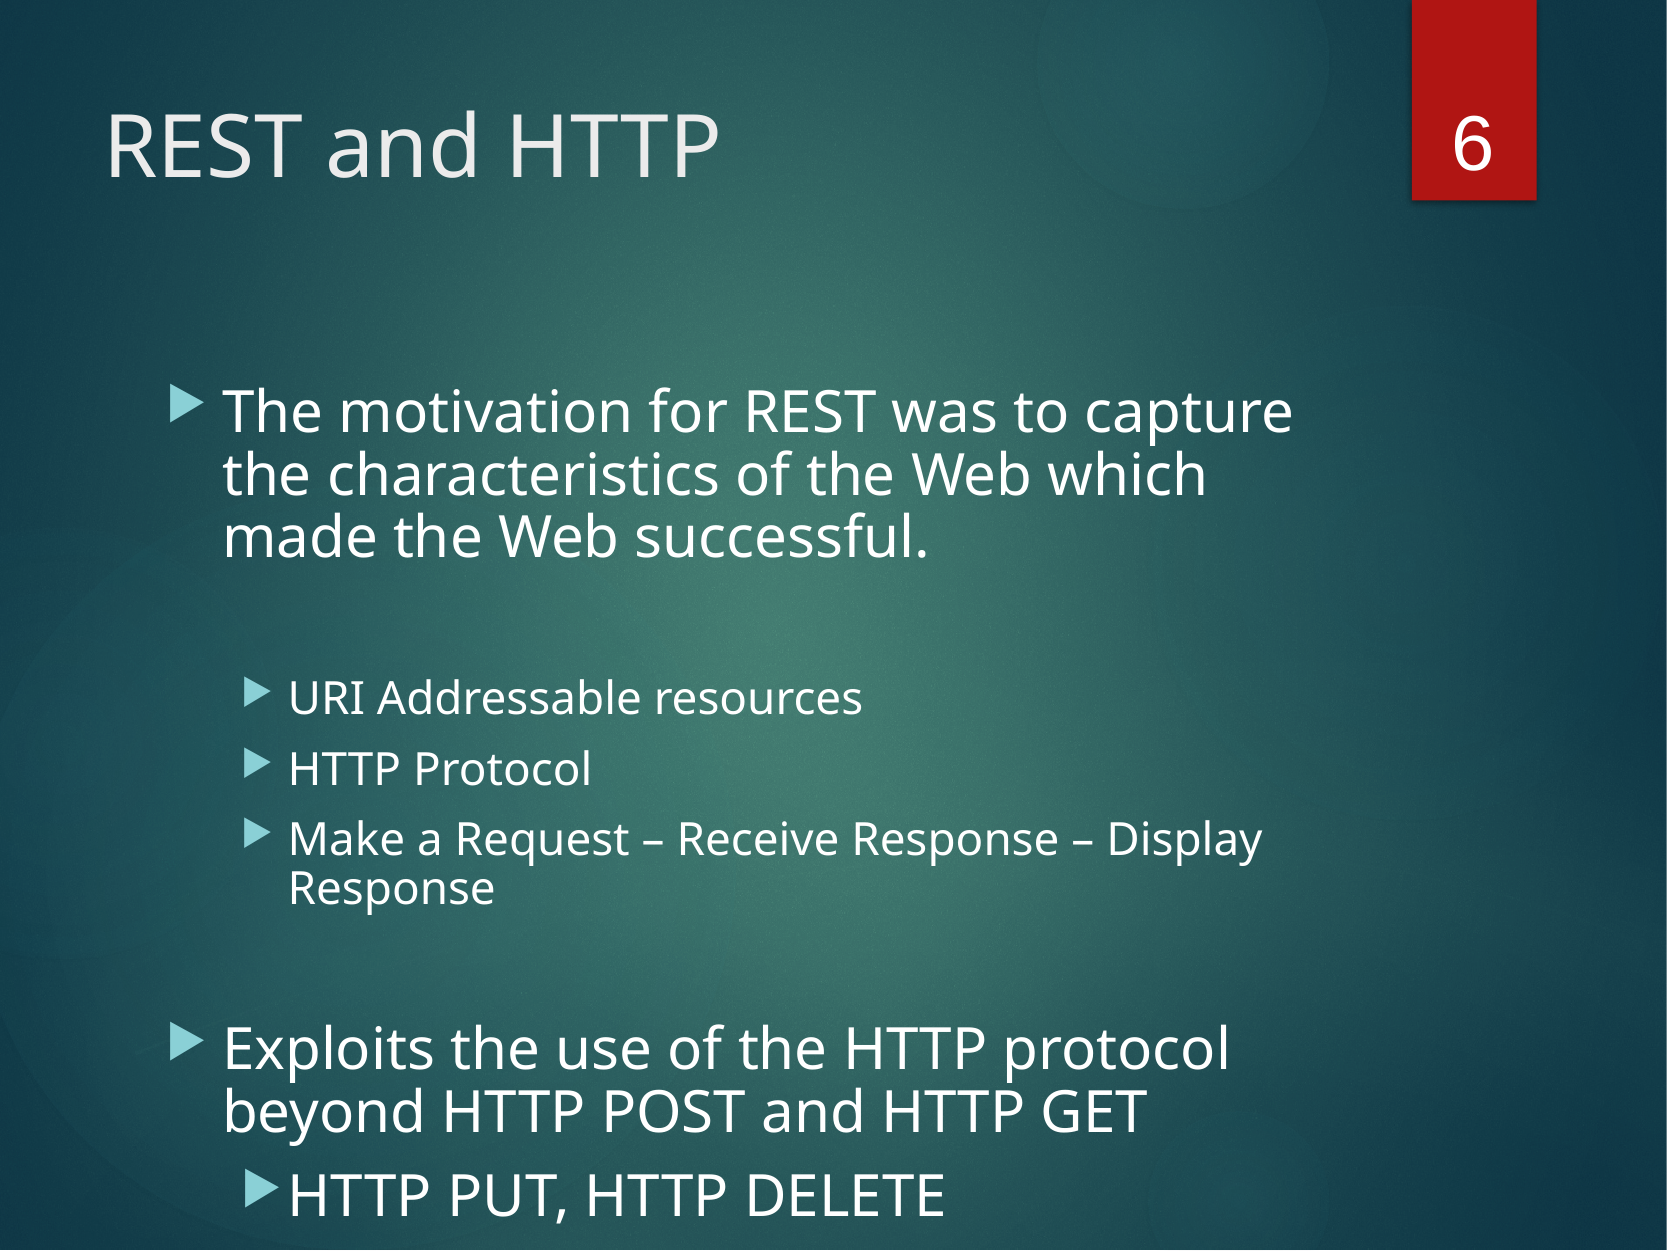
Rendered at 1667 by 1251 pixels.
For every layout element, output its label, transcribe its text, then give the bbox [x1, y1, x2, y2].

slide_number 6 [1415, 53, 1531, 194]
list The motivation for REST was to capture the characteristics of the Web which made the Web successful. URI Addressable resources HTTP Protocol Make a Request – Receive Response – Display Response Exploits the use of the HTTP protocol beyond HTTP POST and HTTP GET HTTP PUT, HTTP DELETE [150, 374, 1375, 1139]
title REST and HTTP [88, 82, 1375, 338]
